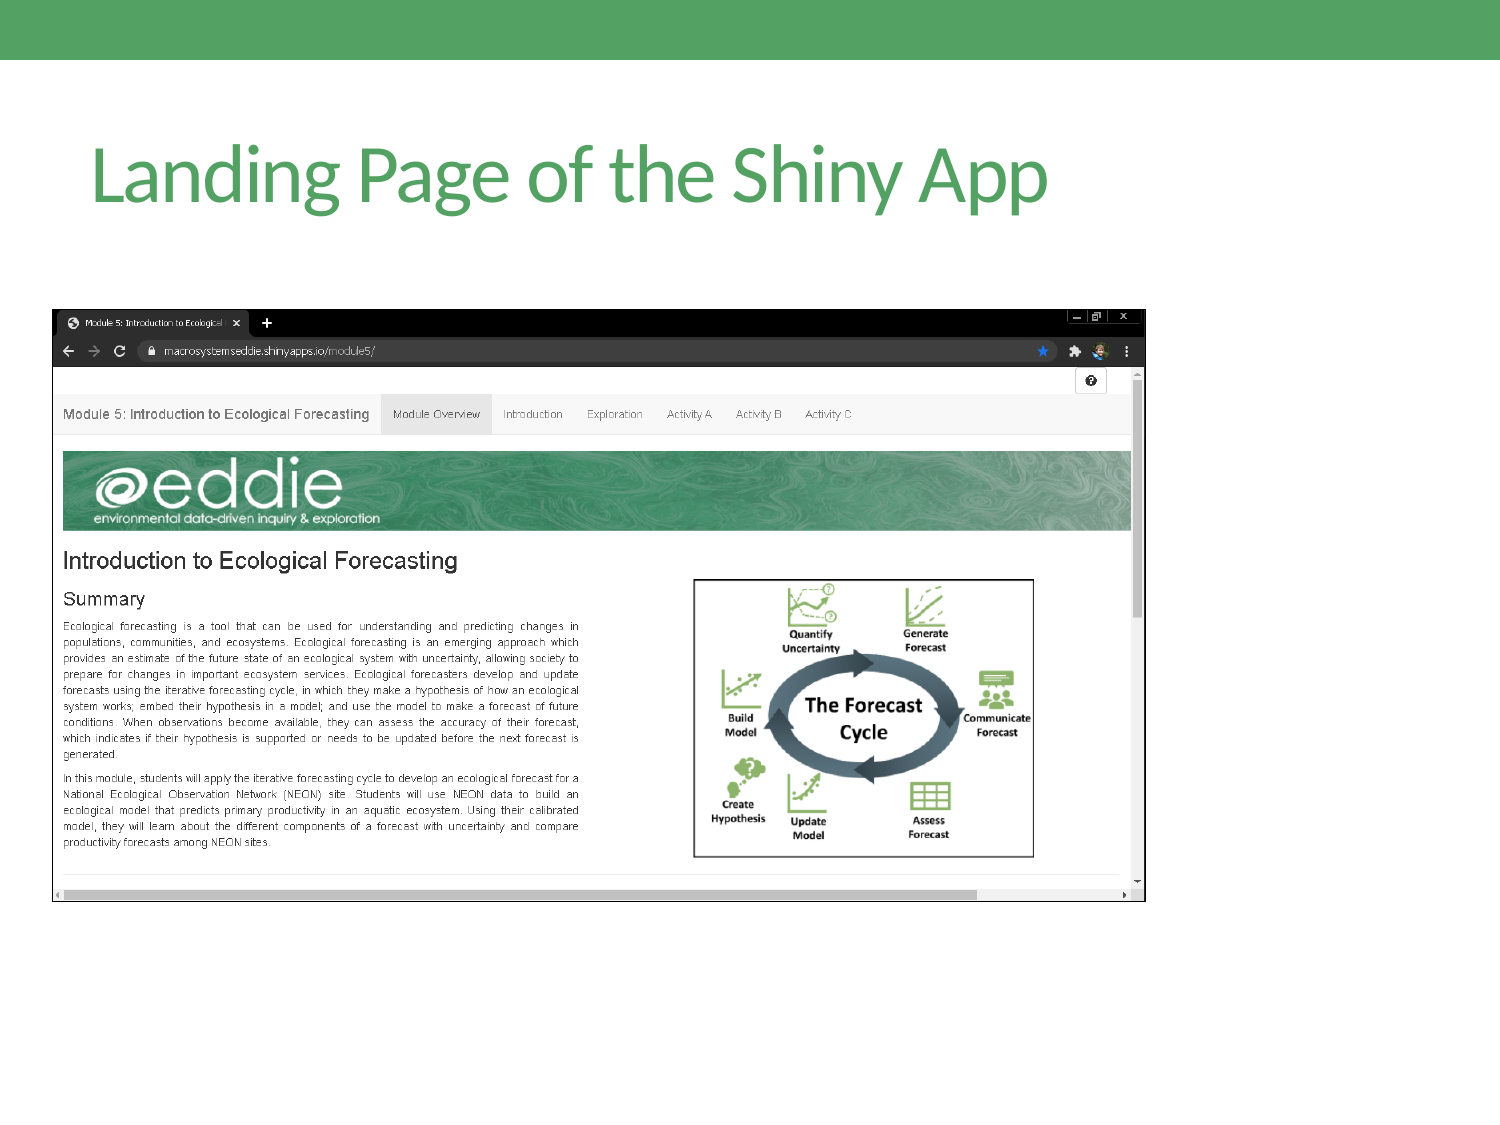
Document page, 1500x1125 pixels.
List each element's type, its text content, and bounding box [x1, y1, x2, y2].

title Landing Page of the Shiny App [75, 87, 1425, 250]
picture [52, 309, 1146, 903]
